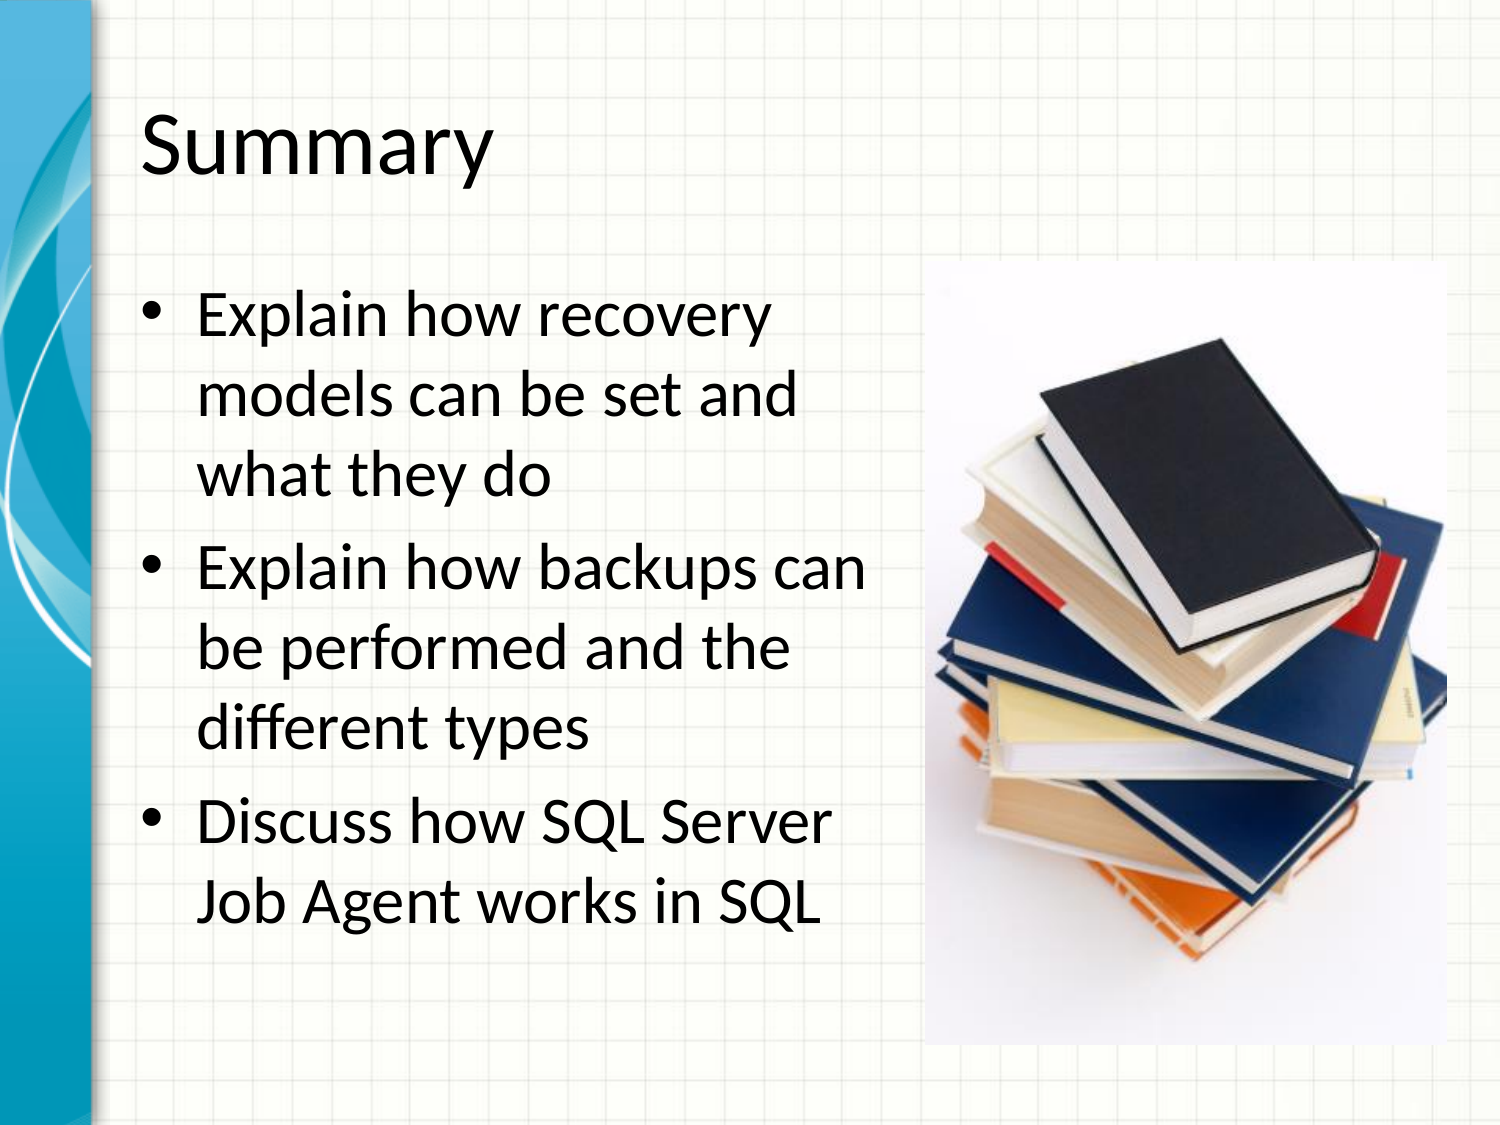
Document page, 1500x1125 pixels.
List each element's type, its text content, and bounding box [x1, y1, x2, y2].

title Summary [125, 44, 1450, 232]
list Explain how recovery models can be set and what they do Explain how backups can be performed and the different types Discuss how SQL Server Job Agent works in SQL [125, 261, 924, 1046]
picture [0, 0, 1500, 1125]
